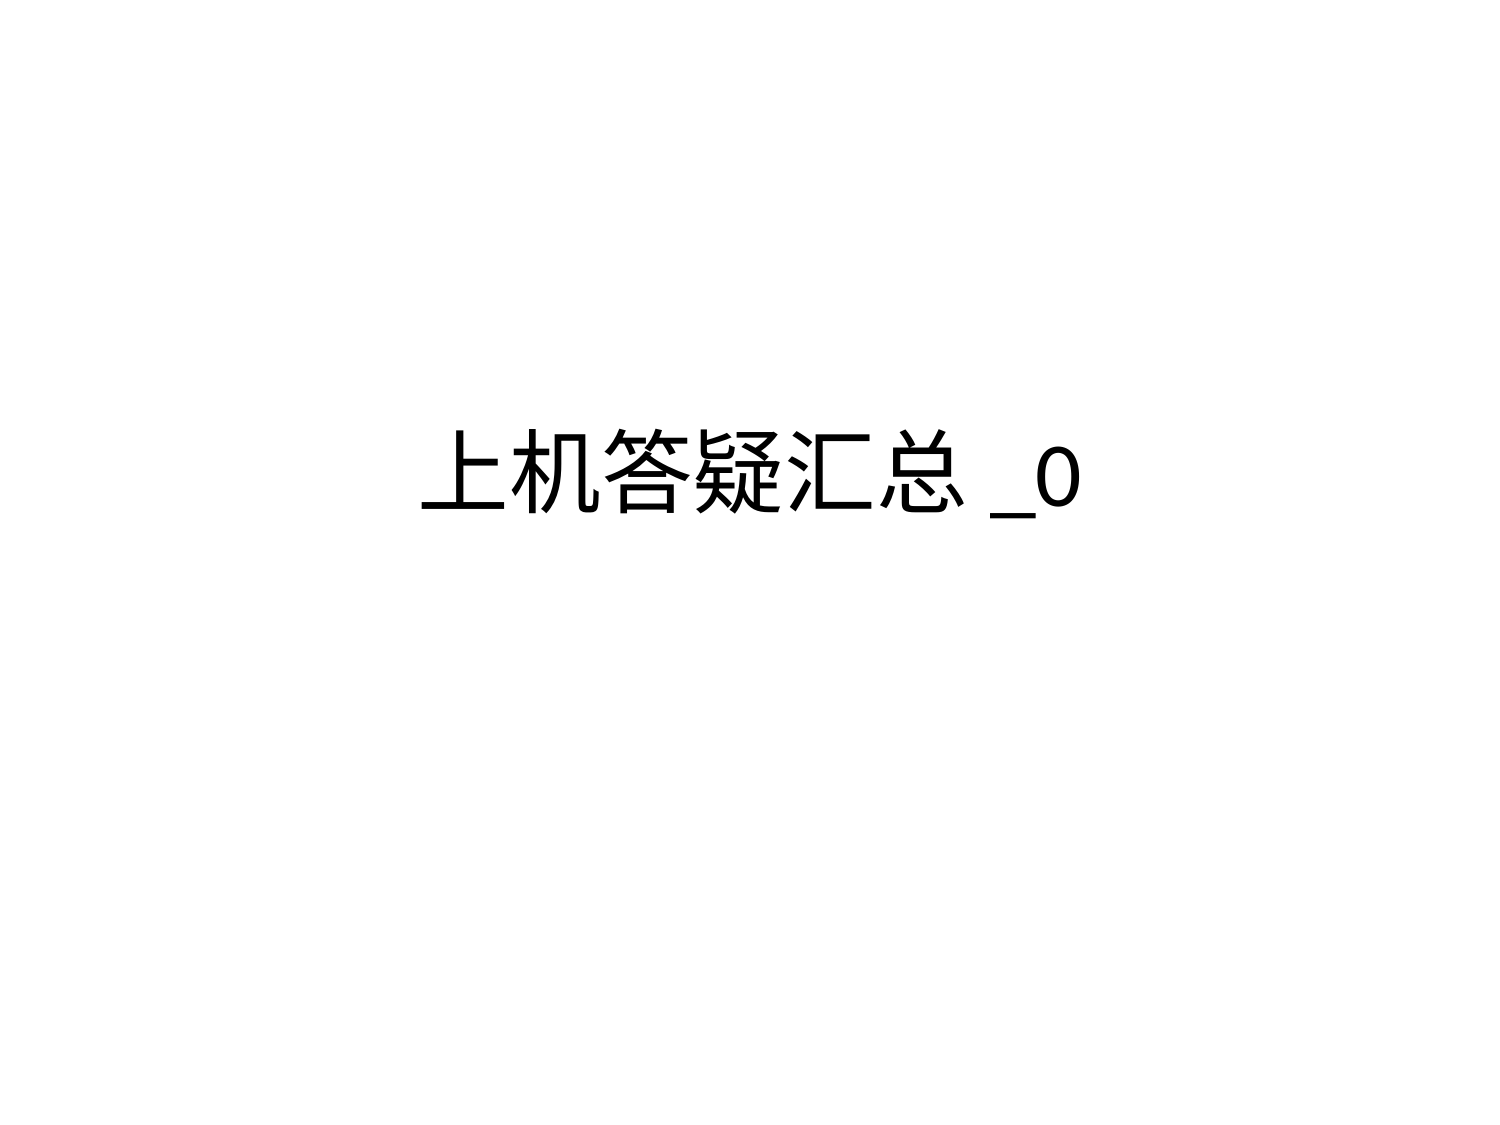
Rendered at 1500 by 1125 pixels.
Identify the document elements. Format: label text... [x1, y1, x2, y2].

title 上机答疑汇总_0 [112, 349, 1388, 591]
